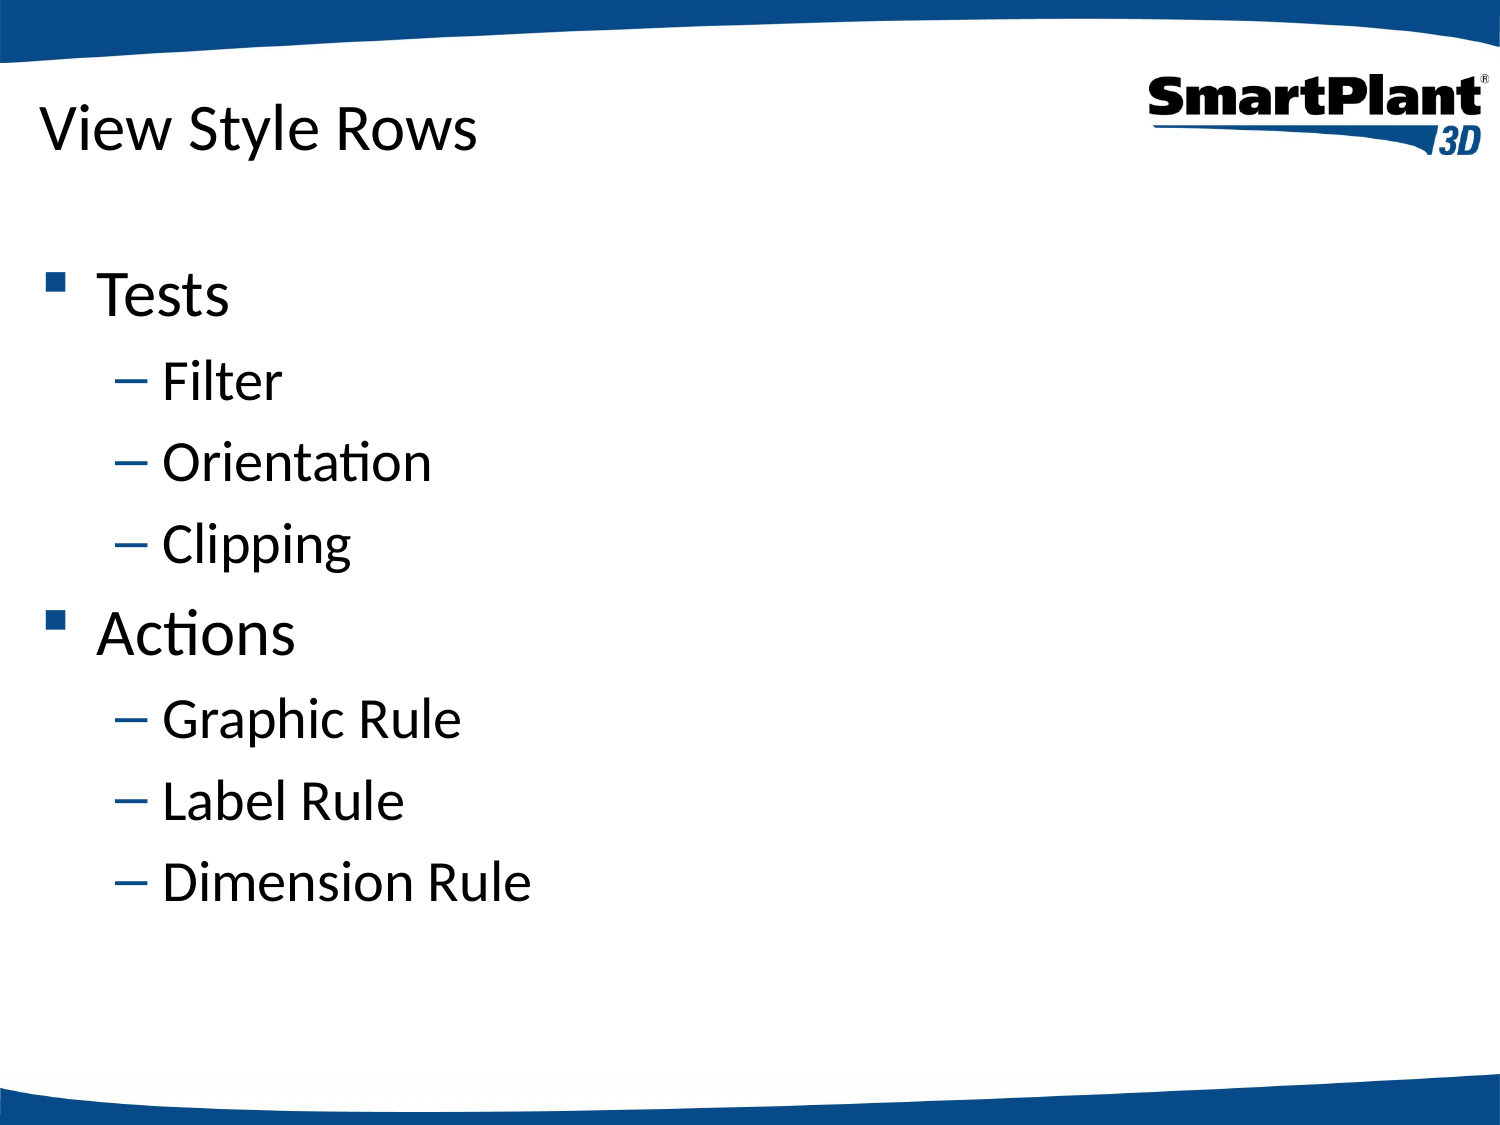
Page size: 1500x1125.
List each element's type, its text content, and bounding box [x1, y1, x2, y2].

picture [1149, 74, 1489, 155]
list Tests Filter Orientation Clipping Actions Graphic Rule Label Rule Dimension Rule [25, 242, 1476, 973]
picture [0, 0, 1500, 63]
title View Style Rows [24, 29, 1138, 218]
picture [0, 1074, 1500, 1125]
